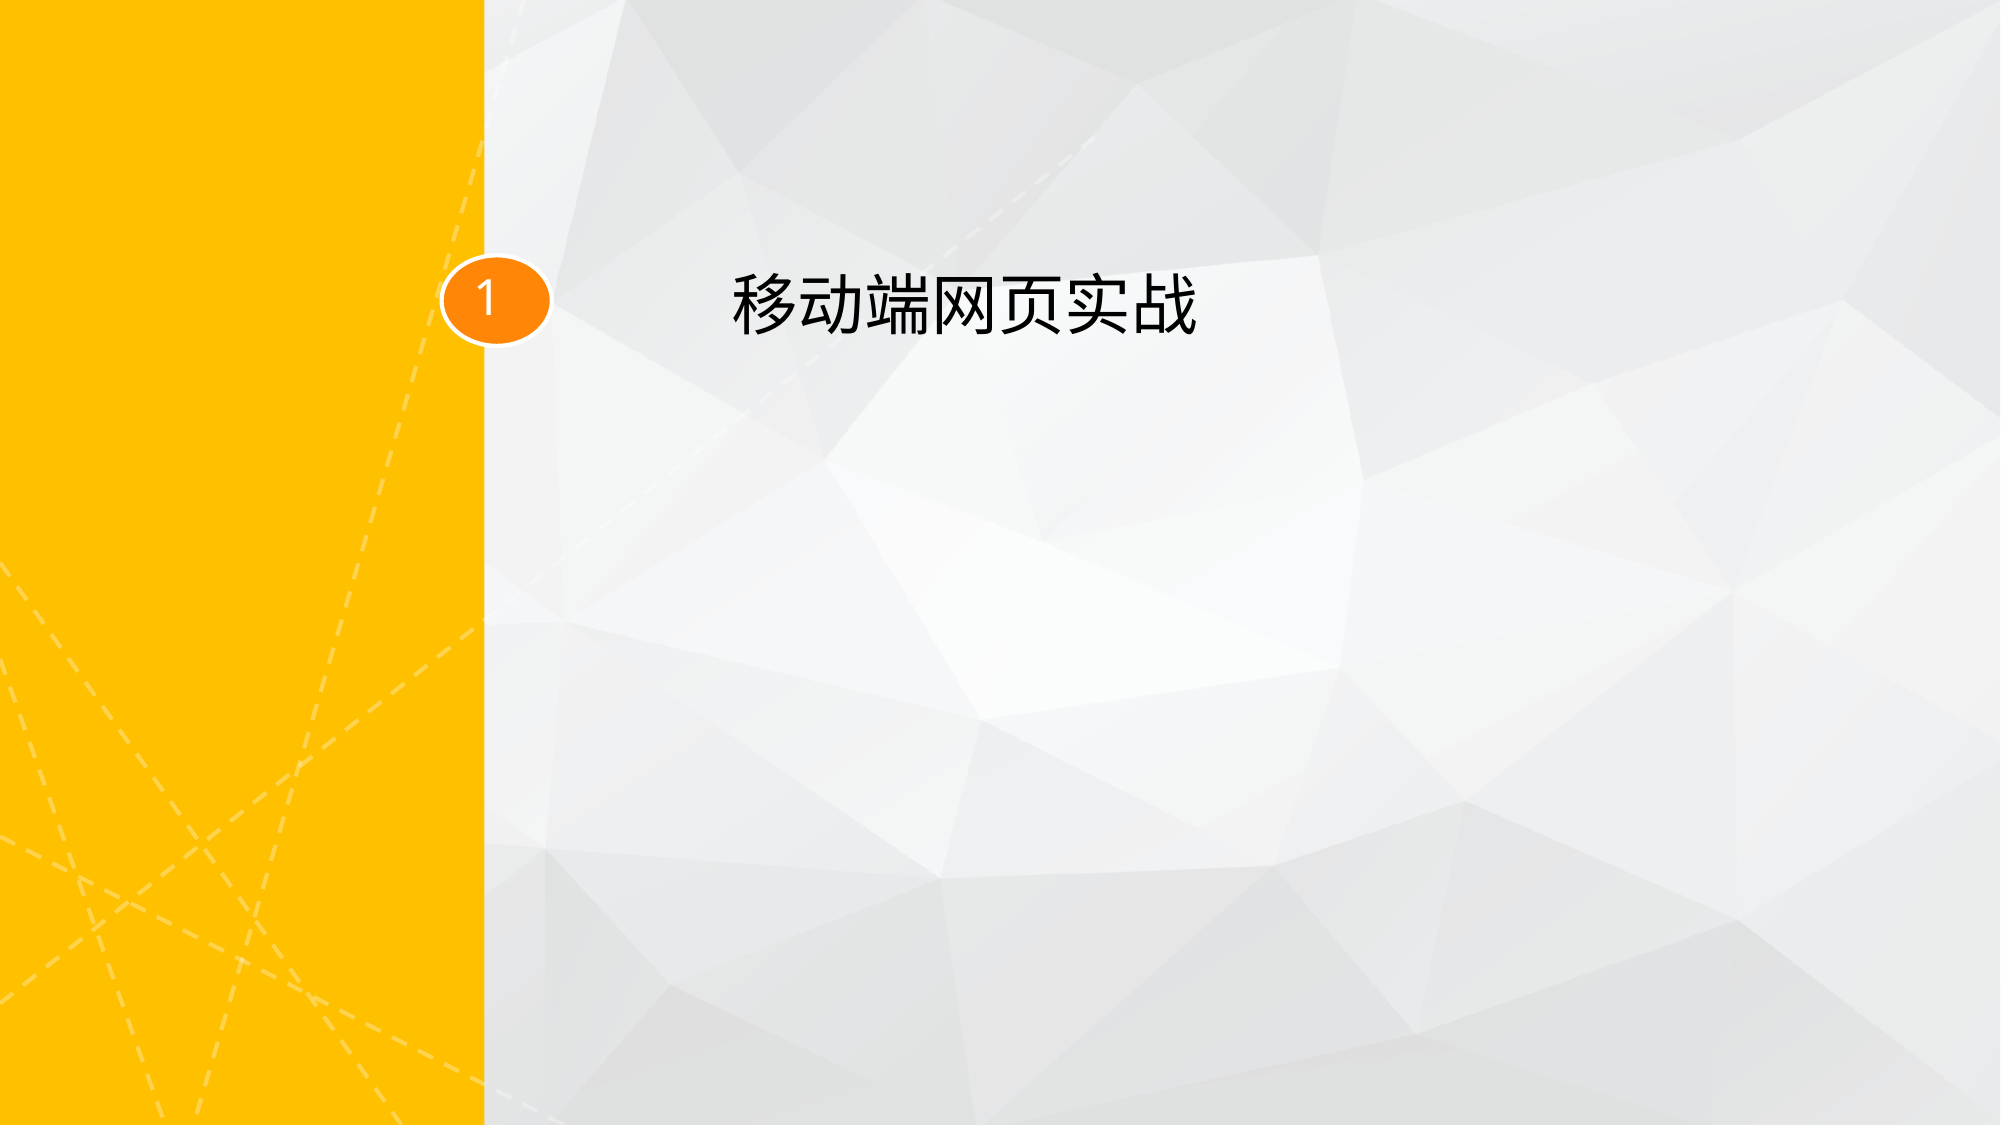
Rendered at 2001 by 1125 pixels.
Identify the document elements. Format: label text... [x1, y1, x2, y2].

text_box 移动端网页实战 [716, 255, 1544, 350]
picture [485, 0, 2001, 1125]
